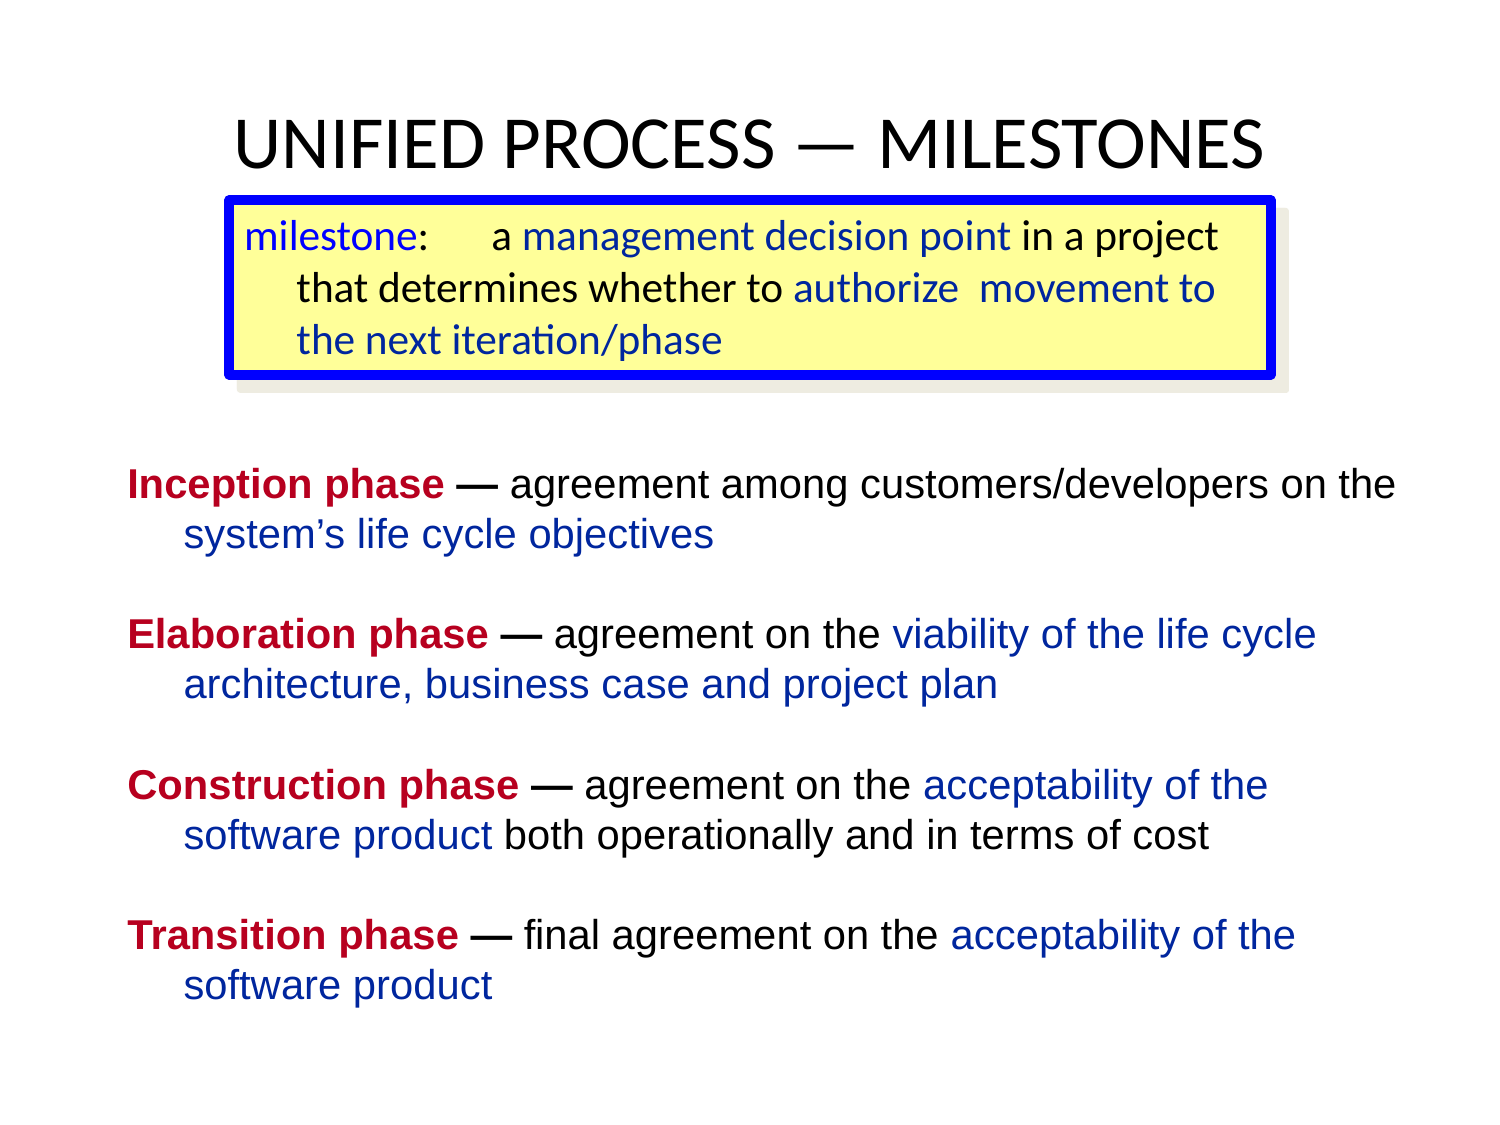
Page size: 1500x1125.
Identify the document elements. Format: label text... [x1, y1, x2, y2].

title UNIFIED PROCESS — MILESTONES [75, 45, 1425, 233]
text_box Inception phase — agreement among customers/developers on the system’s life cycle objectives Elaboration phase — agreement on the viability of the life cycle architecture, business case and project plan Construction phase — agreement on the acceptability of the software product both operationally and in terms of cost Transition phase — final agreement on the acceptability of the software product [112, 450, 1425, 1025]
list milestone: a management decision point in a project that determines whether to authorize movement to the next iteration/phase [229, 200, 1271, 375]
